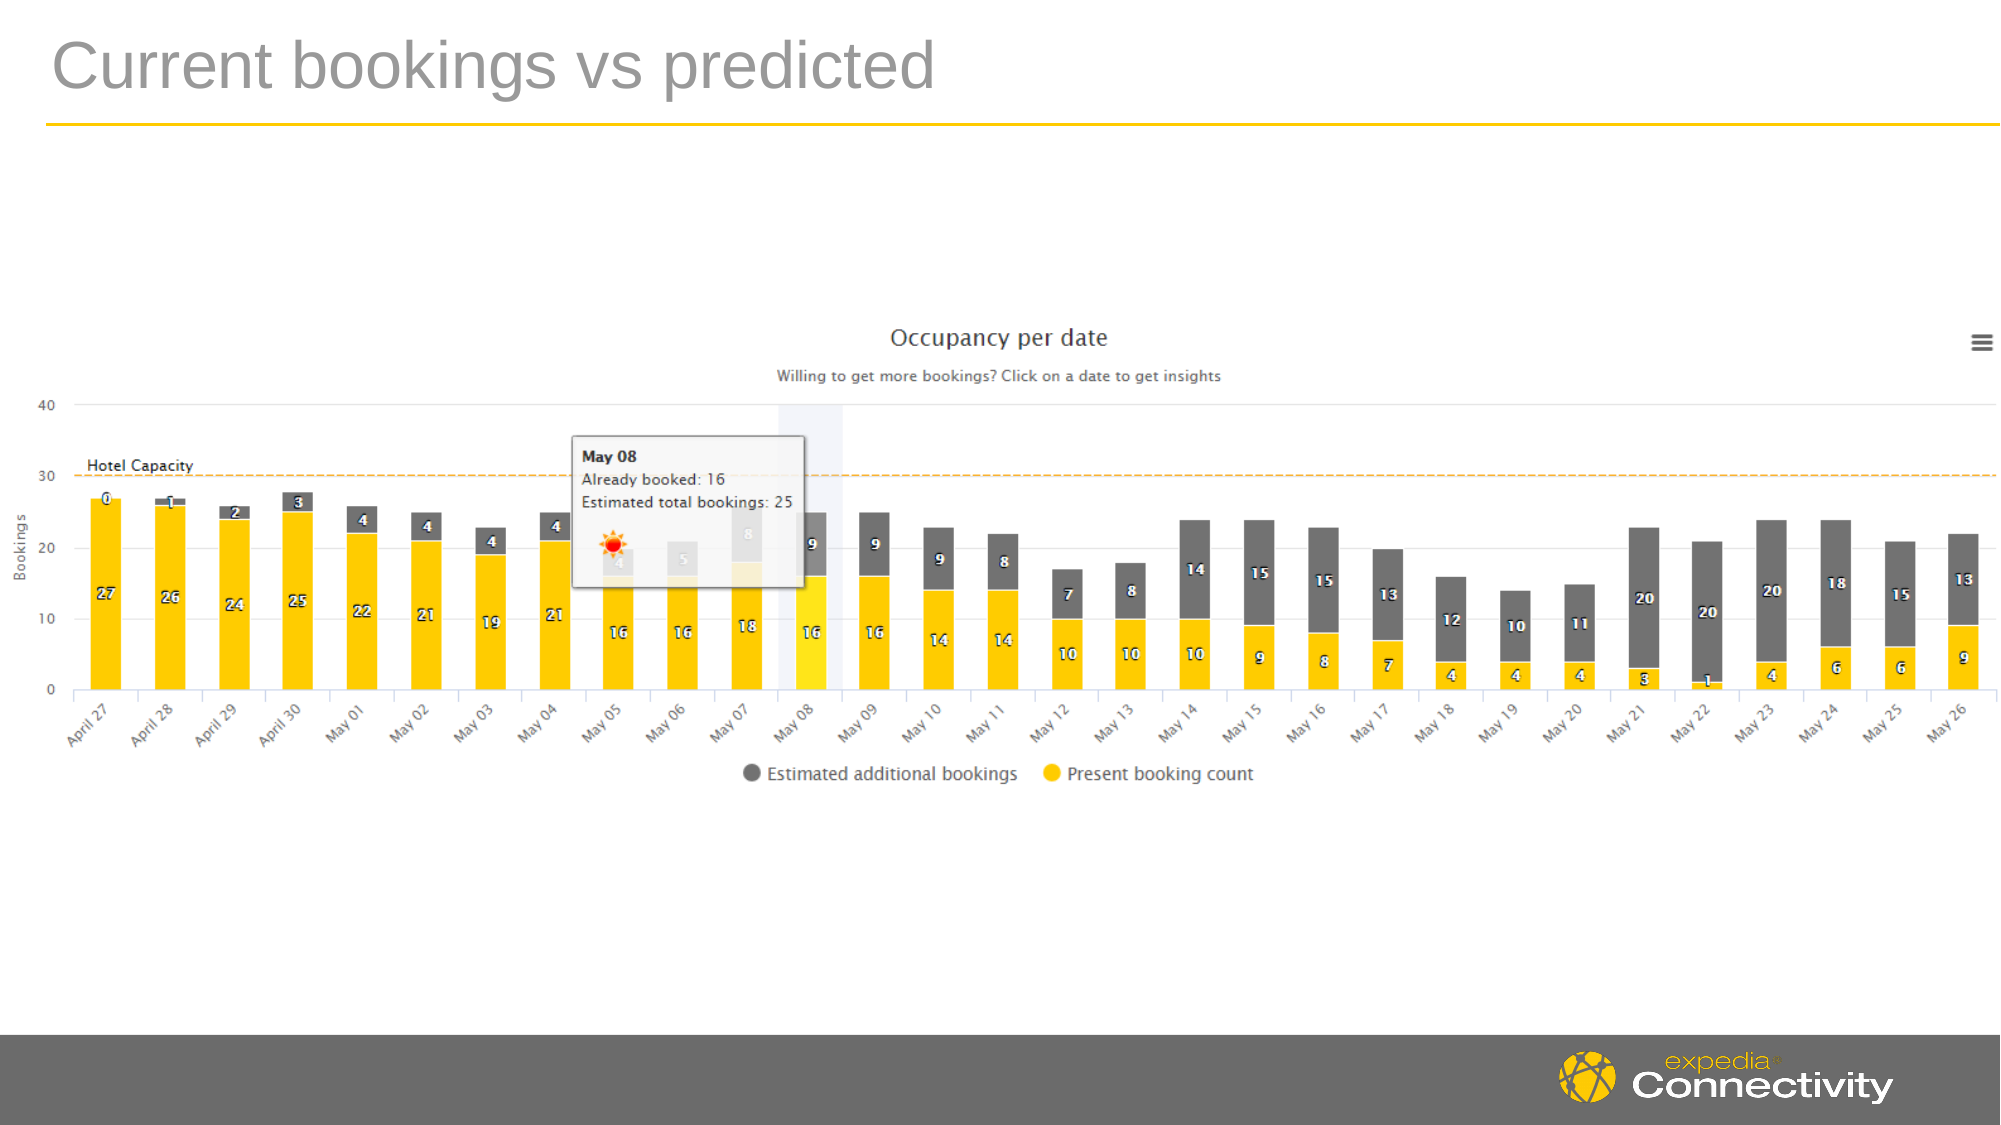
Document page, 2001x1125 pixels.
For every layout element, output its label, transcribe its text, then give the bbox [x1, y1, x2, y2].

title Current bookings vs predicted [40, 25, 1927, 110]
picture [0, 326, 2000, 798]
picture [1559, 1051, 1894, 1104]
